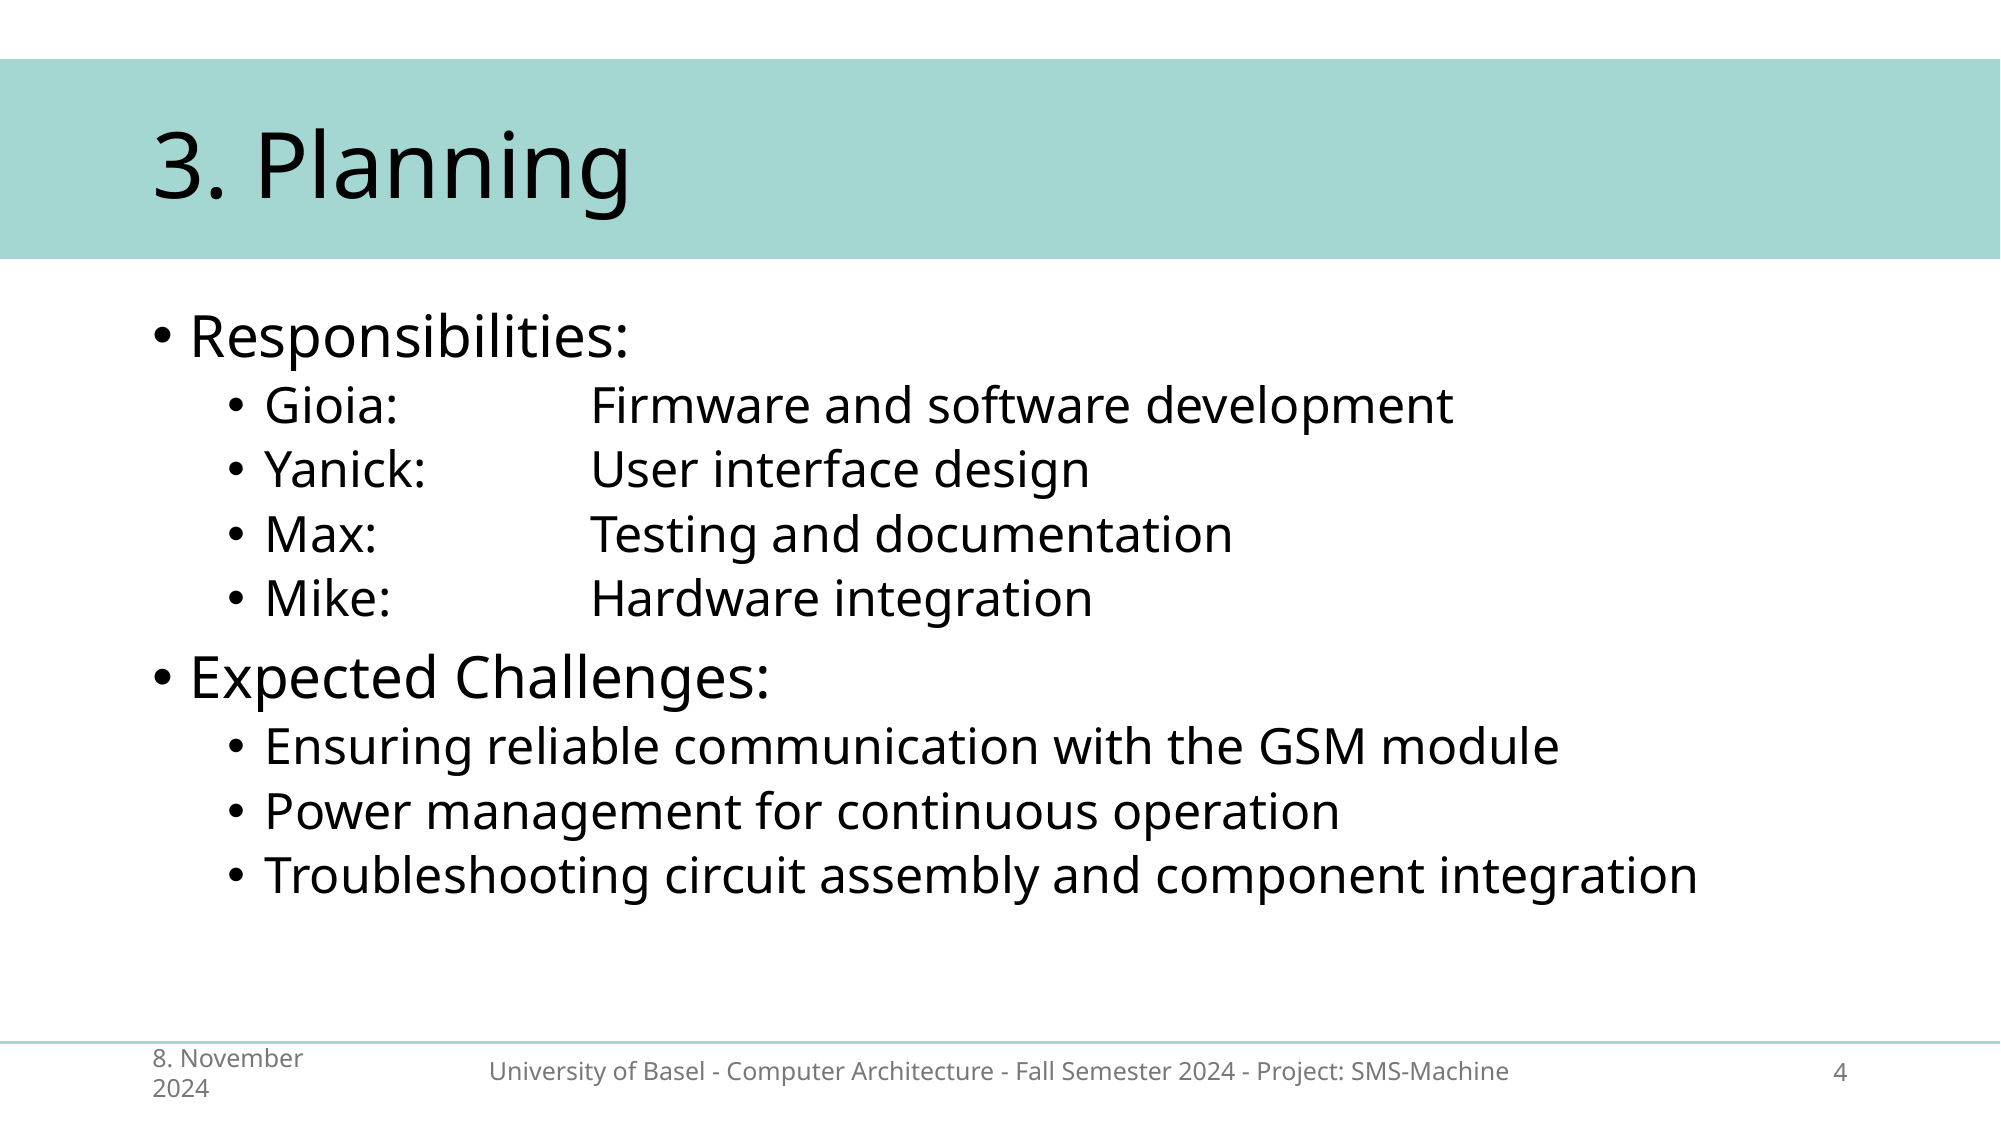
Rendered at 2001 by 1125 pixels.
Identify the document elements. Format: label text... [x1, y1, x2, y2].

footer University of Basel - Computer Architecture - Fall Semester 2024 - Project: SMS-Machine [373, 1042, 1627, 1103]
slide_number 4 [1626, 1043, 1863, 1104]
list Responsibilities: Gioia: Firmware and software development Yanick: User interface design Max: Testing and documentation Mike: Hardware integration Expected Challenges: Ensuring reliable communication with the GSM module Power management for continuous operation Troubleshooting circuit assembly and component integration [137, 299, 1863, 1014]
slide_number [137, 1042, 373, 1103]
title 3. Planning [137, 59, 1863, 278]
